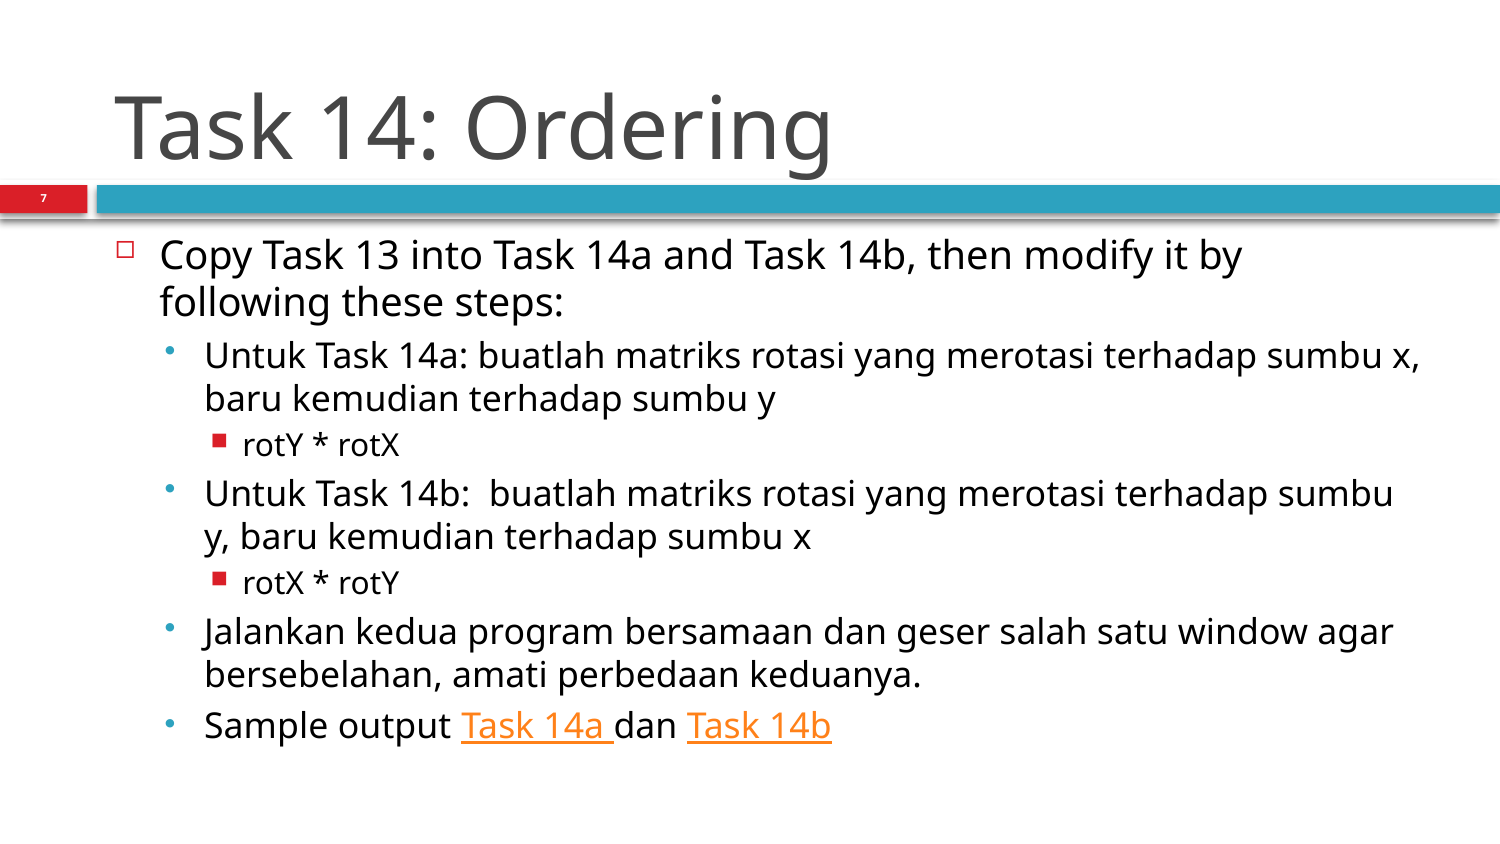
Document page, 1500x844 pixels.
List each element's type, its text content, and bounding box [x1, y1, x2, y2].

list Copy Task 13 into Task 14a and Task 14b, then modify it by following these steps: Untuk Task 14a: buatlah matriks rotasi yang merotasi terhadap sumbu x, baru kemudian terhadap sumbu y rotY * rotX Untuk Task 14b: buatlah matriks rotasi yang merotasi terhadap sumbu y, baru kemudian terhadap sumbu x rotX * rotY Jalankan kedua program bersamaan dan geser salah satu window agar bersebelahan, amati perbedaan keduanya. Sample output Task 14a dan Task 14b [99, 221, 1438, 760]
slide_number 7 [0, 184, 88, 215]
title Task 14: Ordering [99, 19, 1438, 185]
